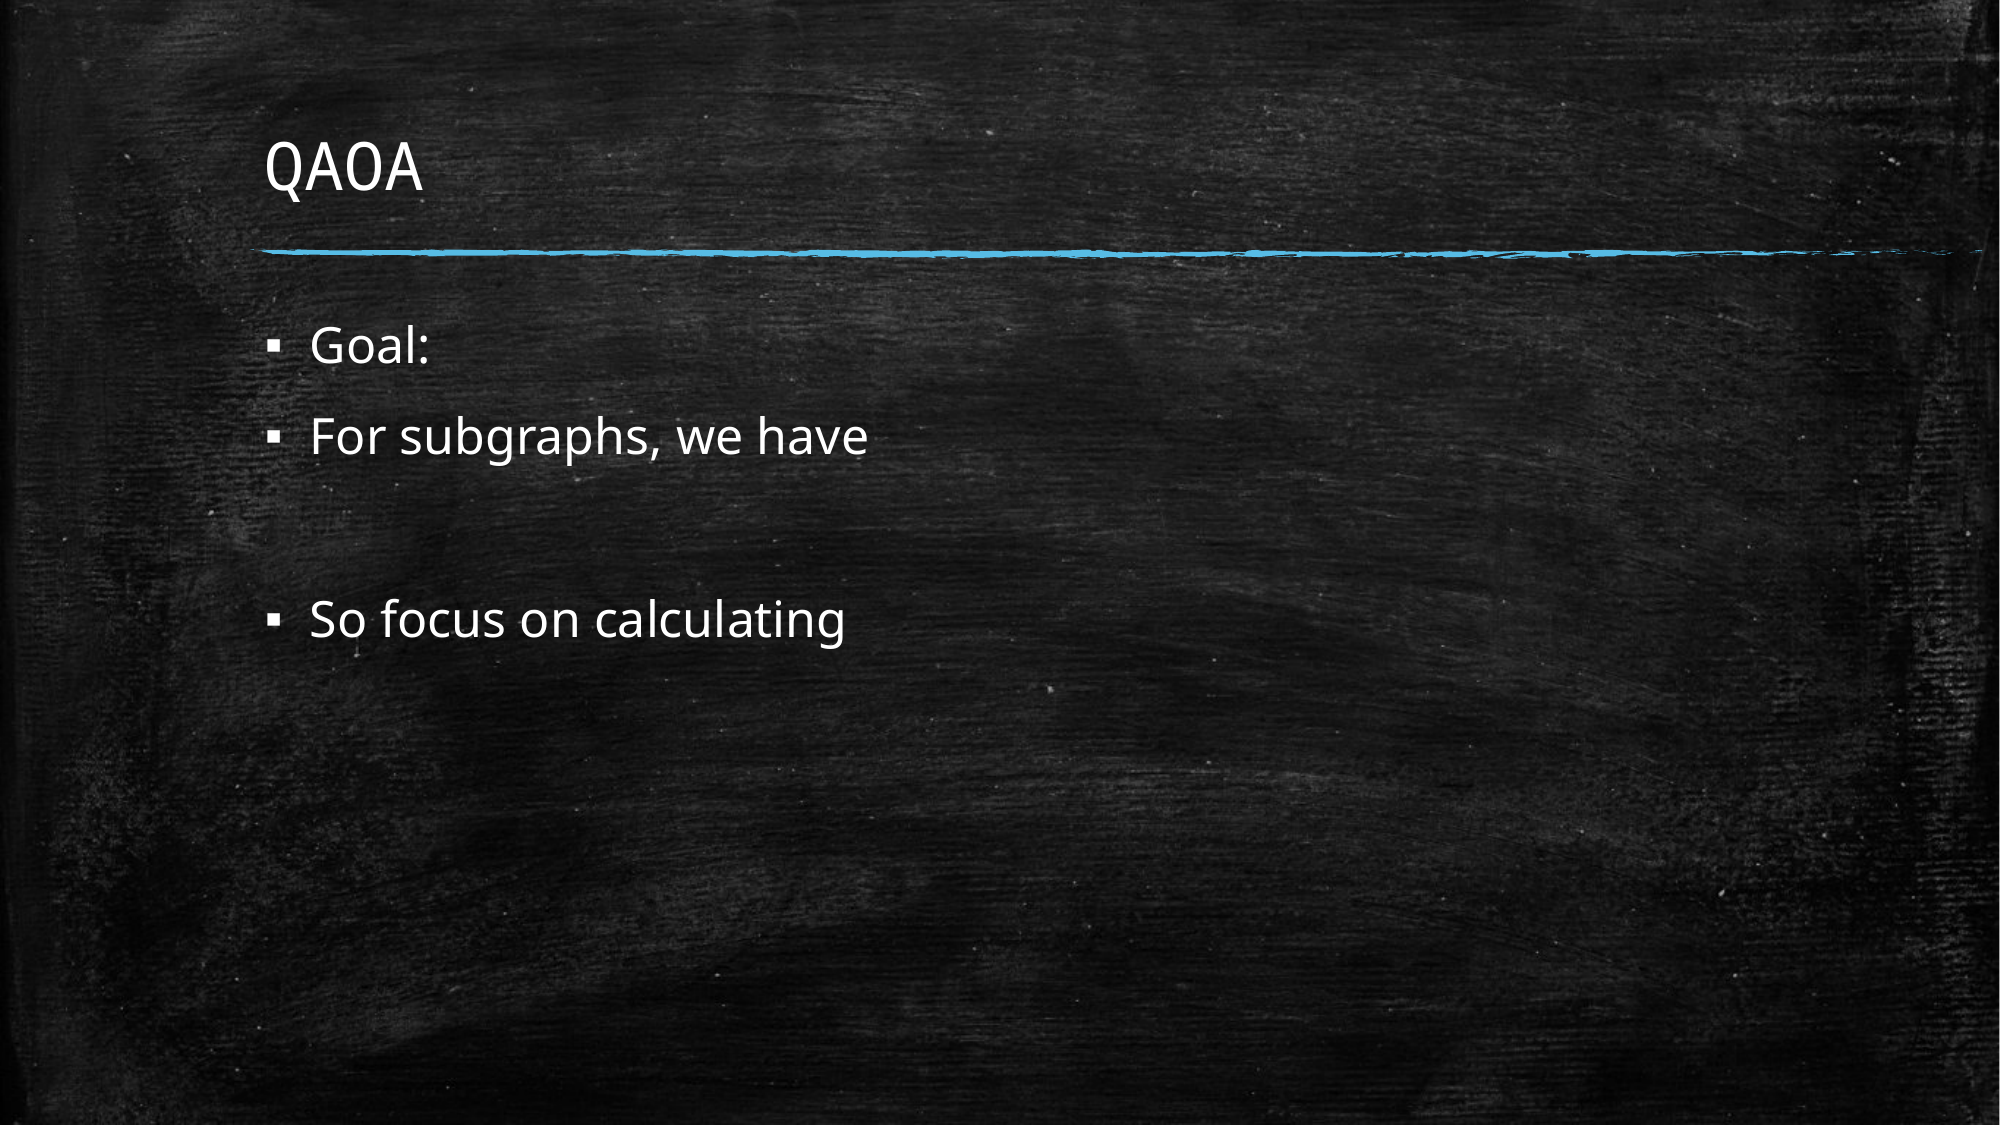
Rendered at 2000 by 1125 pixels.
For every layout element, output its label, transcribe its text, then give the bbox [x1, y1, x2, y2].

title QAOA [249, 45, 1750, 213]
